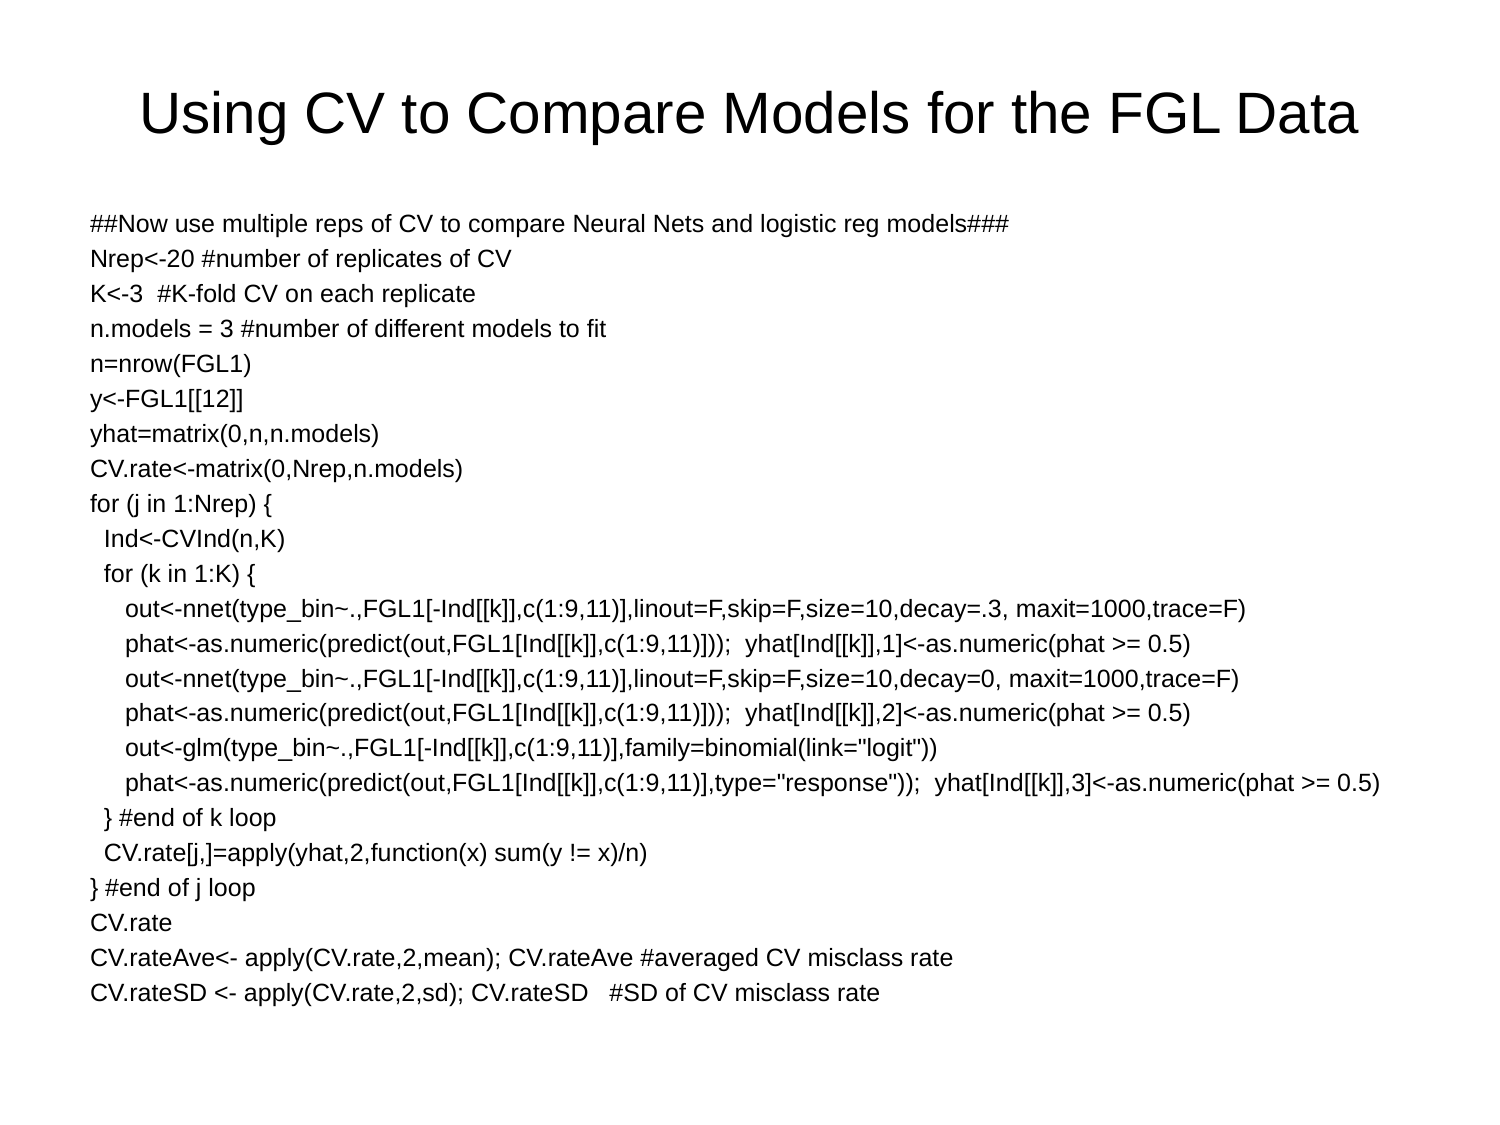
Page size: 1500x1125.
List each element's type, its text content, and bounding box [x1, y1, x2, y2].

list ##Now use multiple reps of CV to compare Neural Nets and logistic reg models### Nrep<-20 #number of replicates of CV K<-3 #K-fold CV on each replicate n.models = 3 #number of different models to fit n=nrow(FGL1) y<-FGL1[[12]] yhat=matrix(0,n,n.models) CV.rate<-matrix(0,Nrep,n.models) for (j in 1:Nrep) { Ind<-CVInd(n,K) for (k in 1:K) { out<-nnet(type_bin~.,FGL1[-Ind[[k]],c(1:9,11)],linout=F,skip=F,size=10,decay=.3, maxit=1000,trace=F) phat<-as.numeric(predict(out,FGL1[Ind[[k]],c(1:9,11)])); yhat[Ind[[k]],1]<-as.numeric(phat >= 0.5) out<-nnet(type_bin~.,FGL1[-Ind[[k]],c(1:9,11)],linout=F,skip=F,size=10,decay=0, maxit=1000,trace=F) phat<-as.numeric(predict(out,FGL1[Ind[[k]],c(1:9,11)])); yhat[Ind[[k]],2]<-as.numeric(phat >= 0.5) out<-glm(type_bin~.,FGL1[-Ind[[k]],c(1:9,11)],family=binomial(link="logit")) phat<-as.numeric(predict(out,FGL1[Ind[[k]],c(1:9,11)],type="response")); yhat[Ind[[k]],3]<-as.numeric(phat >= 0.5) } #end of k loop CV.rate[j,]=apply(yhat,2,function(x) sum(y != x)/n) } #end of j loop CV.rate CV.rateAve<- apply(CV.rate,2,mean); CV.rateAve #averaged CV misclass rate CV.rateSD <- apply(CV.rate,2,sd); CV.rateSD #SD of CV misclass rate [74, 199, 1426, 1051]
title Using CV to Compare Models for the FGL Data [74, 44, 1426, 176]
